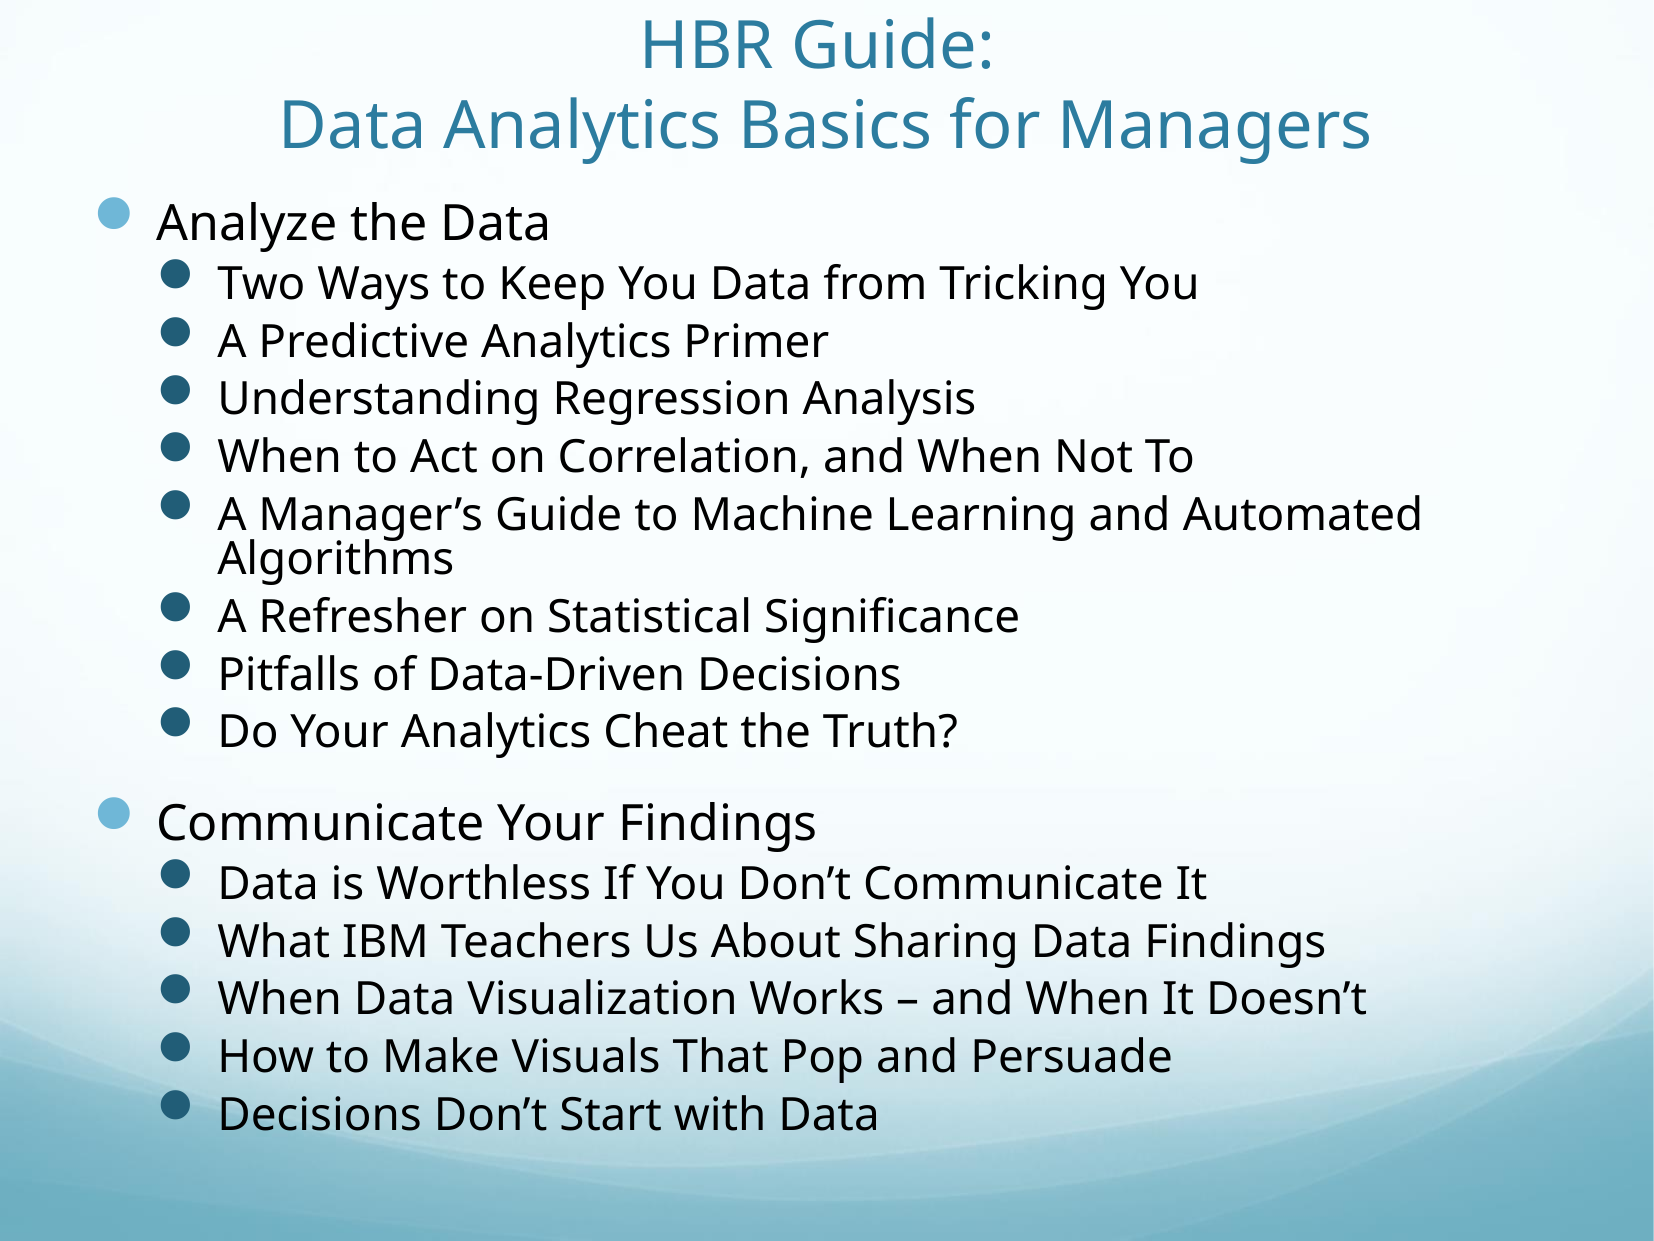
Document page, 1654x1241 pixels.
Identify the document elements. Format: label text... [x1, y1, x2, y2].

title HBR Guide: Data Analytics Basics for Managers [99, 0, 1554, 170]
picture [0, 0, 1654, 1241]
list Analyze the Data Two Ways to Keep You Data from Tricking You A Predictive Analytics Primer Understanding Regression Analysis When to Act on Correlation, and When Not To A Manager’s Guide to Machine Learning and Automated Algorithms A Refresher on Statistical Significance Pitfalls of Data-Driven Decisions Do Your Analytics Cheat the Truth? Communicate Your Findings Data is Worthless If You Don’t Communicate It What IBM Teachers Us About Sharing Data Findings When Data Visualization Works – and When It Doesn’t How to Make Visuals That Pop and Persuade Decisions Don’t Start with Data [76, 194, 1586, 1146]
